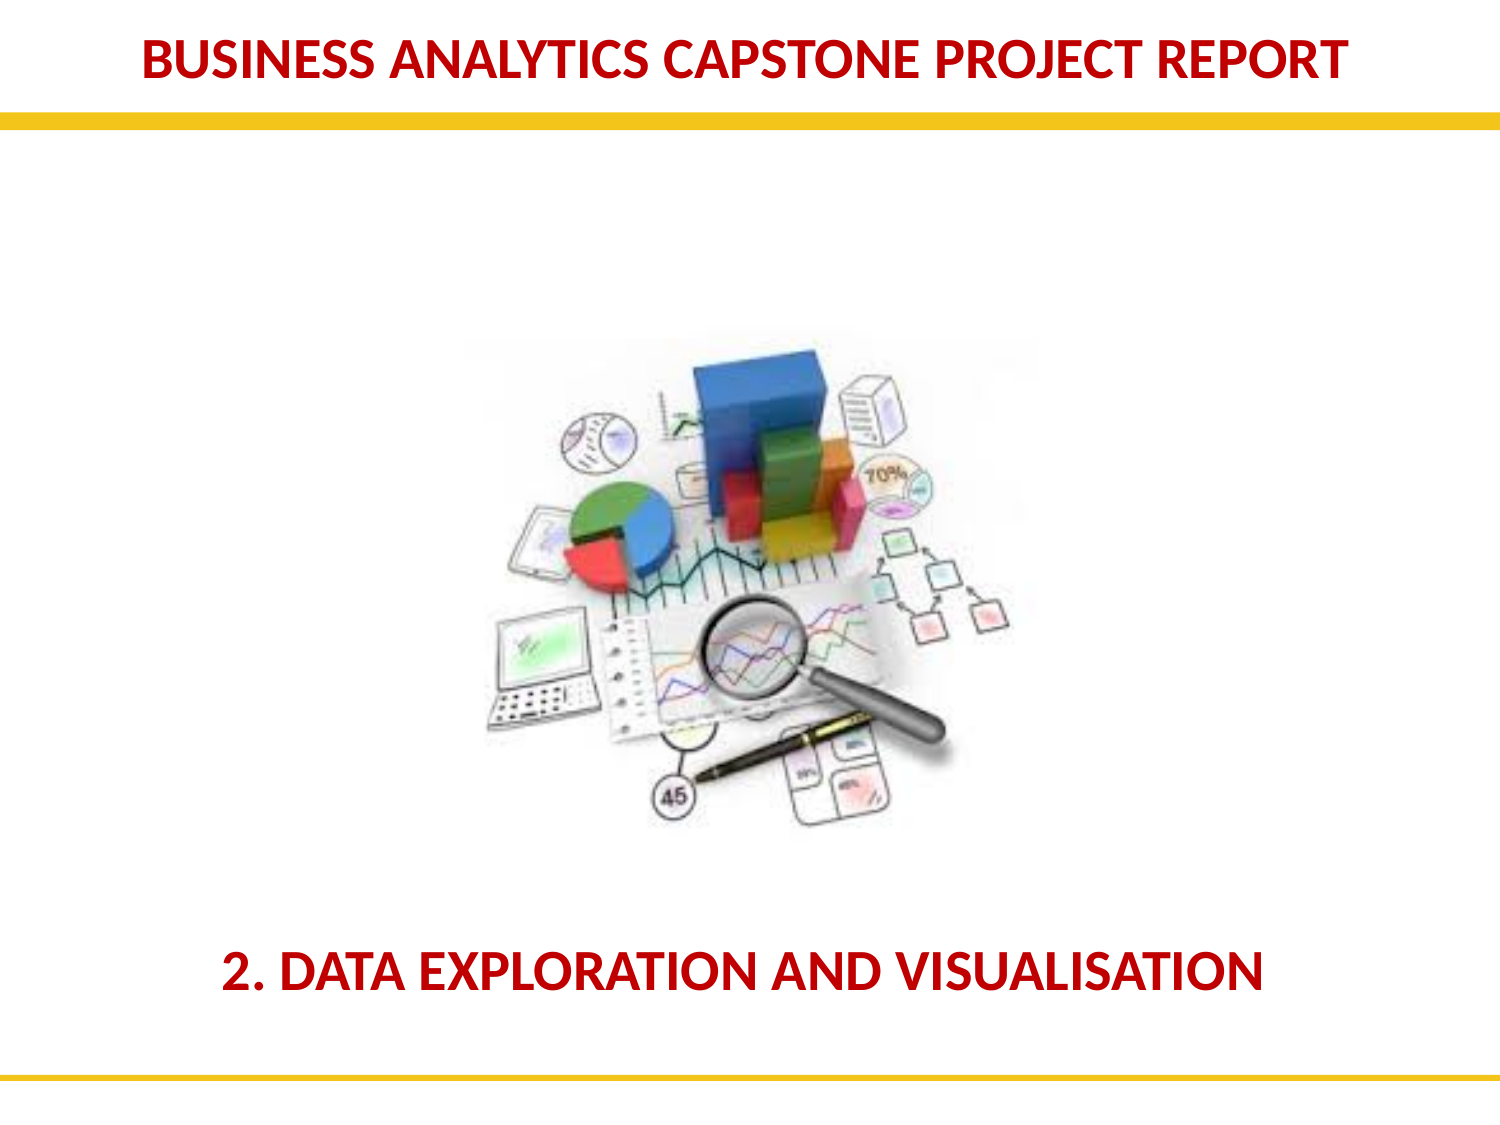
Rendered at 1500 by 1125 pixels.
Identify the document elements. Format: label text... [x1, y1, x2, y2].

text_box [0, 110, 1500, 132]
text_box BUSINESS ANALYTICS CAPSTONE PROJECT REPORT [126, 12, 1364, 98]
text_box [0, 1073, 1500, 1083]
picture [465, 299, 1038, 872]
text_box 2. DATA EXPLORATION AND VISUALISATION [206, 924, 1280, 1010]
